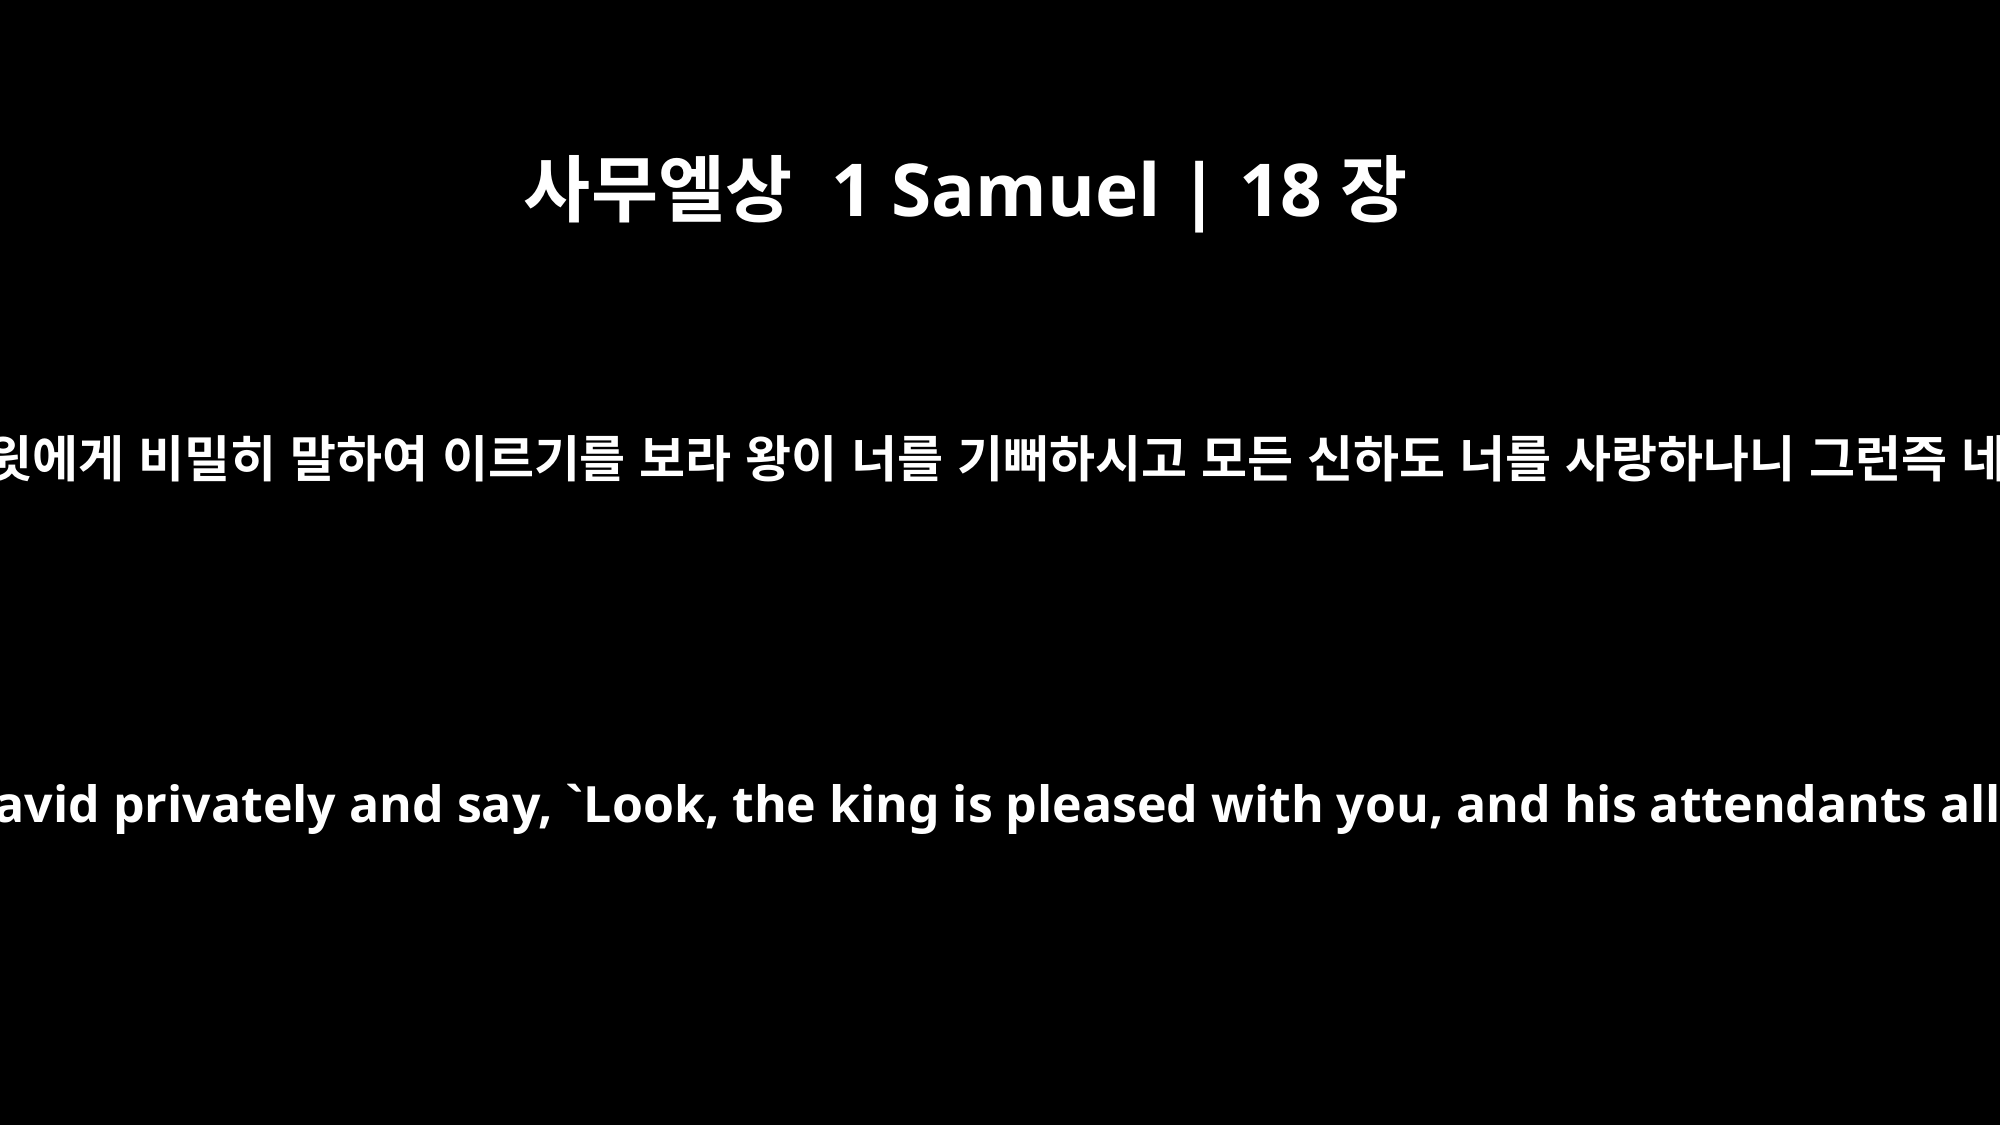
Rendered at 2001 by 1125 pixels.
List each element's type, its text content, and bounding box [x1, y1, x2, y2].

text_box 22 사울이 그의 신하들에게 명령하되 너희는 다윗에게 비밀히 말하여 이르기를 보라 왕이 너를 기뻐하시고 모든 신하도 너를 사랑하나니 그런즉 네가 왕의 사위가 되는 것이 가하니라 하라 [0, 359, 2000, 495]
text_box Then Saul ordered his attendants: "Speak to David privately and say, `Look, the king is pleased with you, and his attendants all like you; now become his son-in-law.'" [0, 764, 2000, 840]
text_box 사무엘상 1 Samuel | 18장 [509, 136, 1423, 239]
